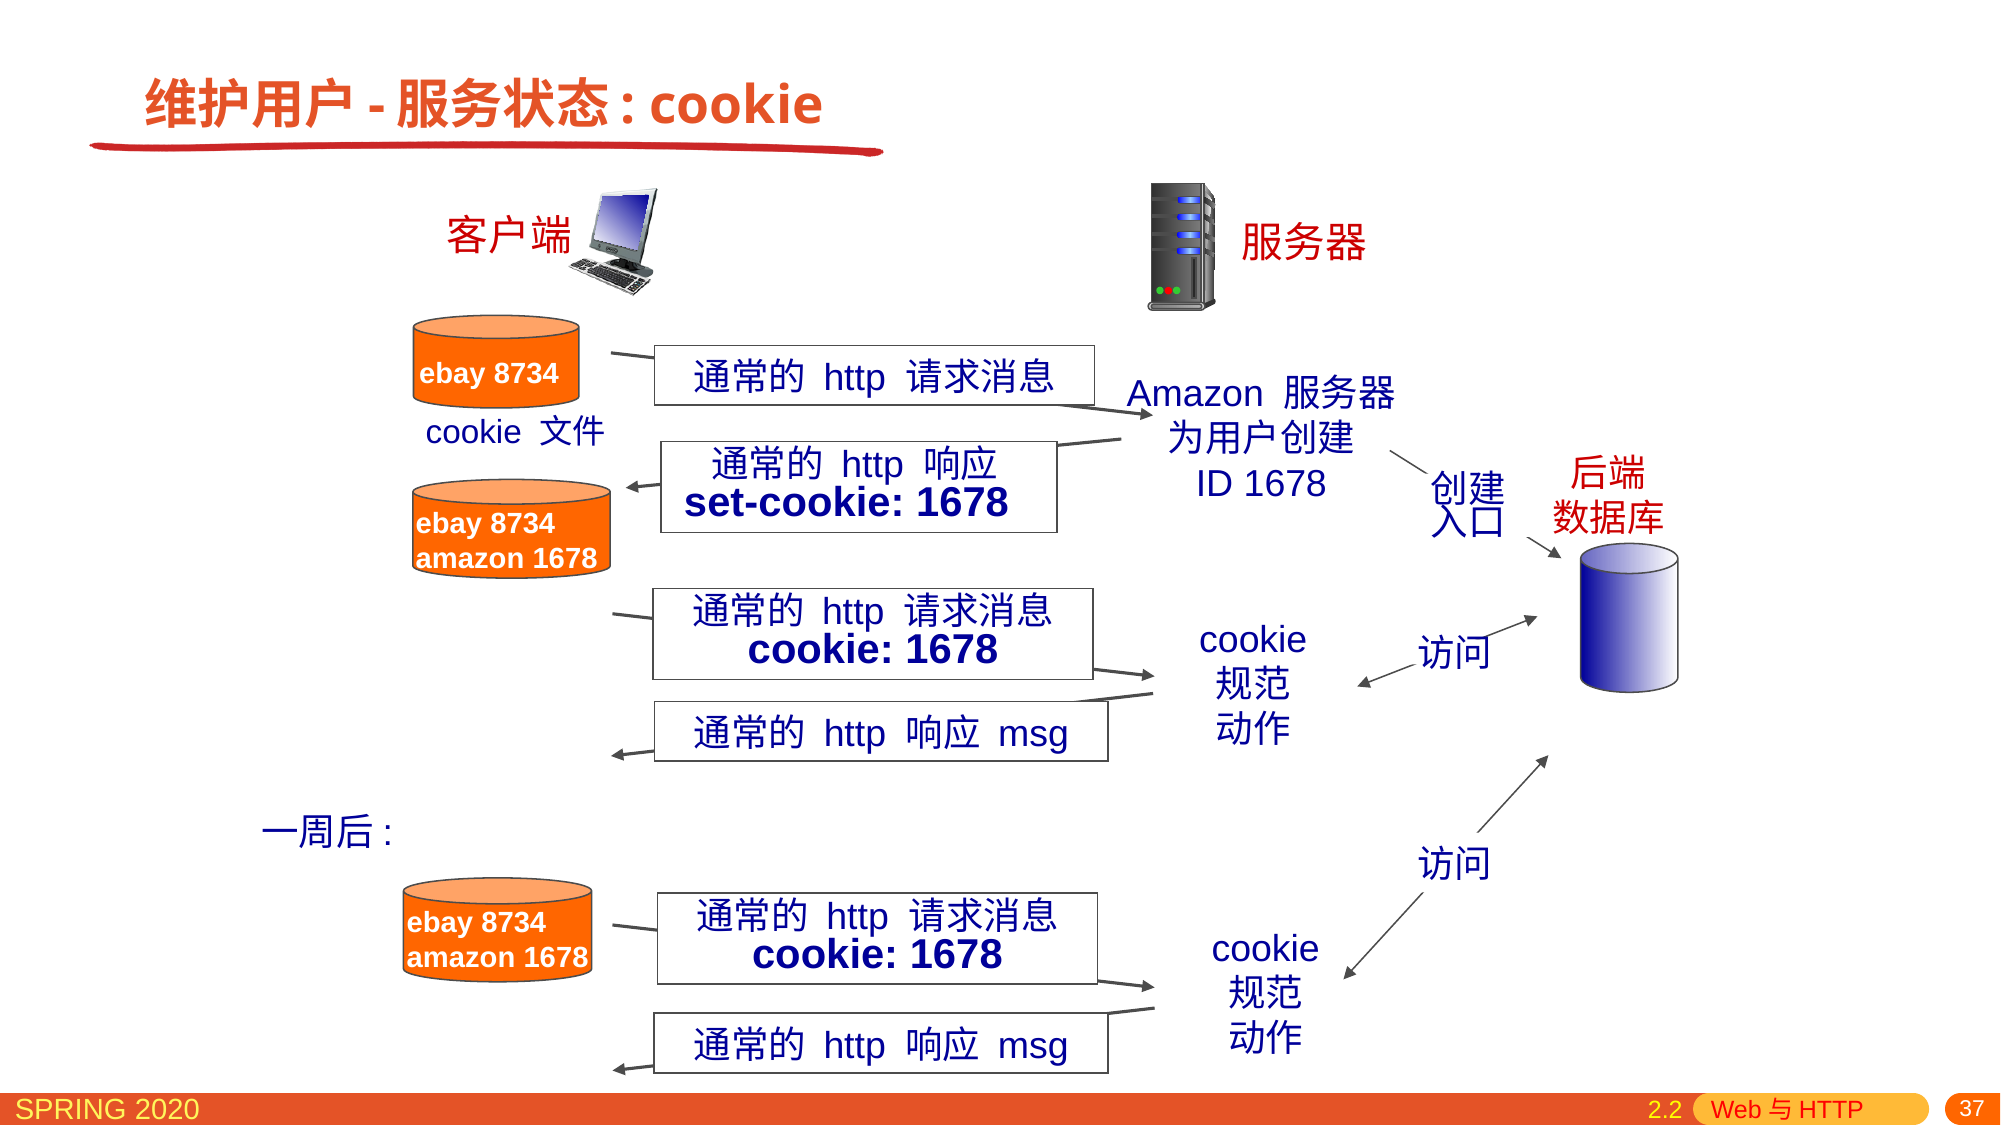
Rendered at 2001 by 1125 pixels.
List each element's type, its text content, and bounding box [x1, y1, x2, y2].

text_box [546, 183, 660, 304]
text_box 一周后: [246, 800, 408, 860]
text_box 后端 数据库 [1576, 441, 1680, 547]
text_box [400, 438, 1122, 584]
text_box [610, 345, 1571, 559]
text_box 2.2 Web与HTTP [1626, 1086, 1945, 1125]
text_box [403, 315, 580, 409]
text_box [612, 754, 1549, 1069]
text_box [391, 877, 621, 983]
picture [86, 136, 893, 162]
text_box 客户端 [429, 201, 541, 267]
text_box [1147, 183, 1216, 311]
title 维护用户-服务状态: cookie [86, 42, 882, 136]
text_box [1580, 543, 1678, 693]
text_box 服务器 [1224, 208, 1385, 274]
text_box cookie 文件 [410, 402, 605, 437]
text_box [612, 588, 1538, 754]
